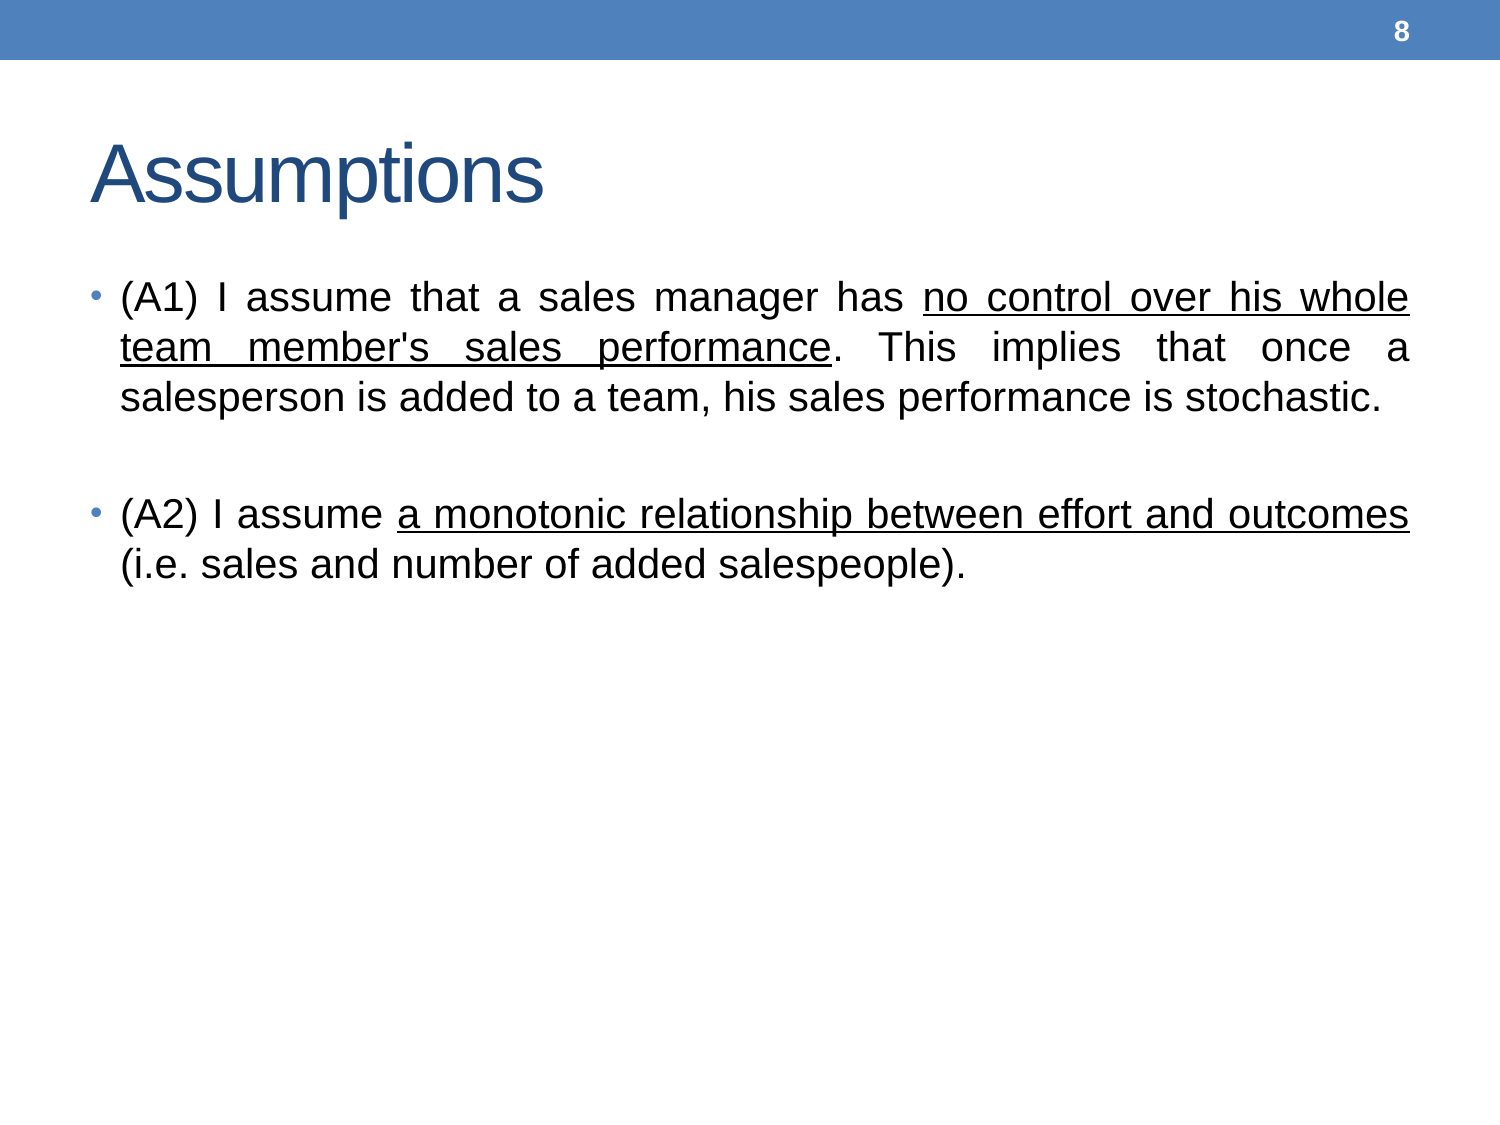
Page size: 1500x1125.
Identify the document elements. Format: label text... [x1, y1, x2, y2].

slide_number 8 [1250, 3, 1425, 57]
list (A1) I assume that a sales manager has no control over his whole team member's sales performance. This implies that once a salesperson is added to a team, his sales performance is stochastic. (A2) I assume a monotonic relationship between effort and outcomes (i.e. sales and number of added salespeople). [75, 262, 1425, 1063]
title Assumptions [75, 87, 1425, 250]
